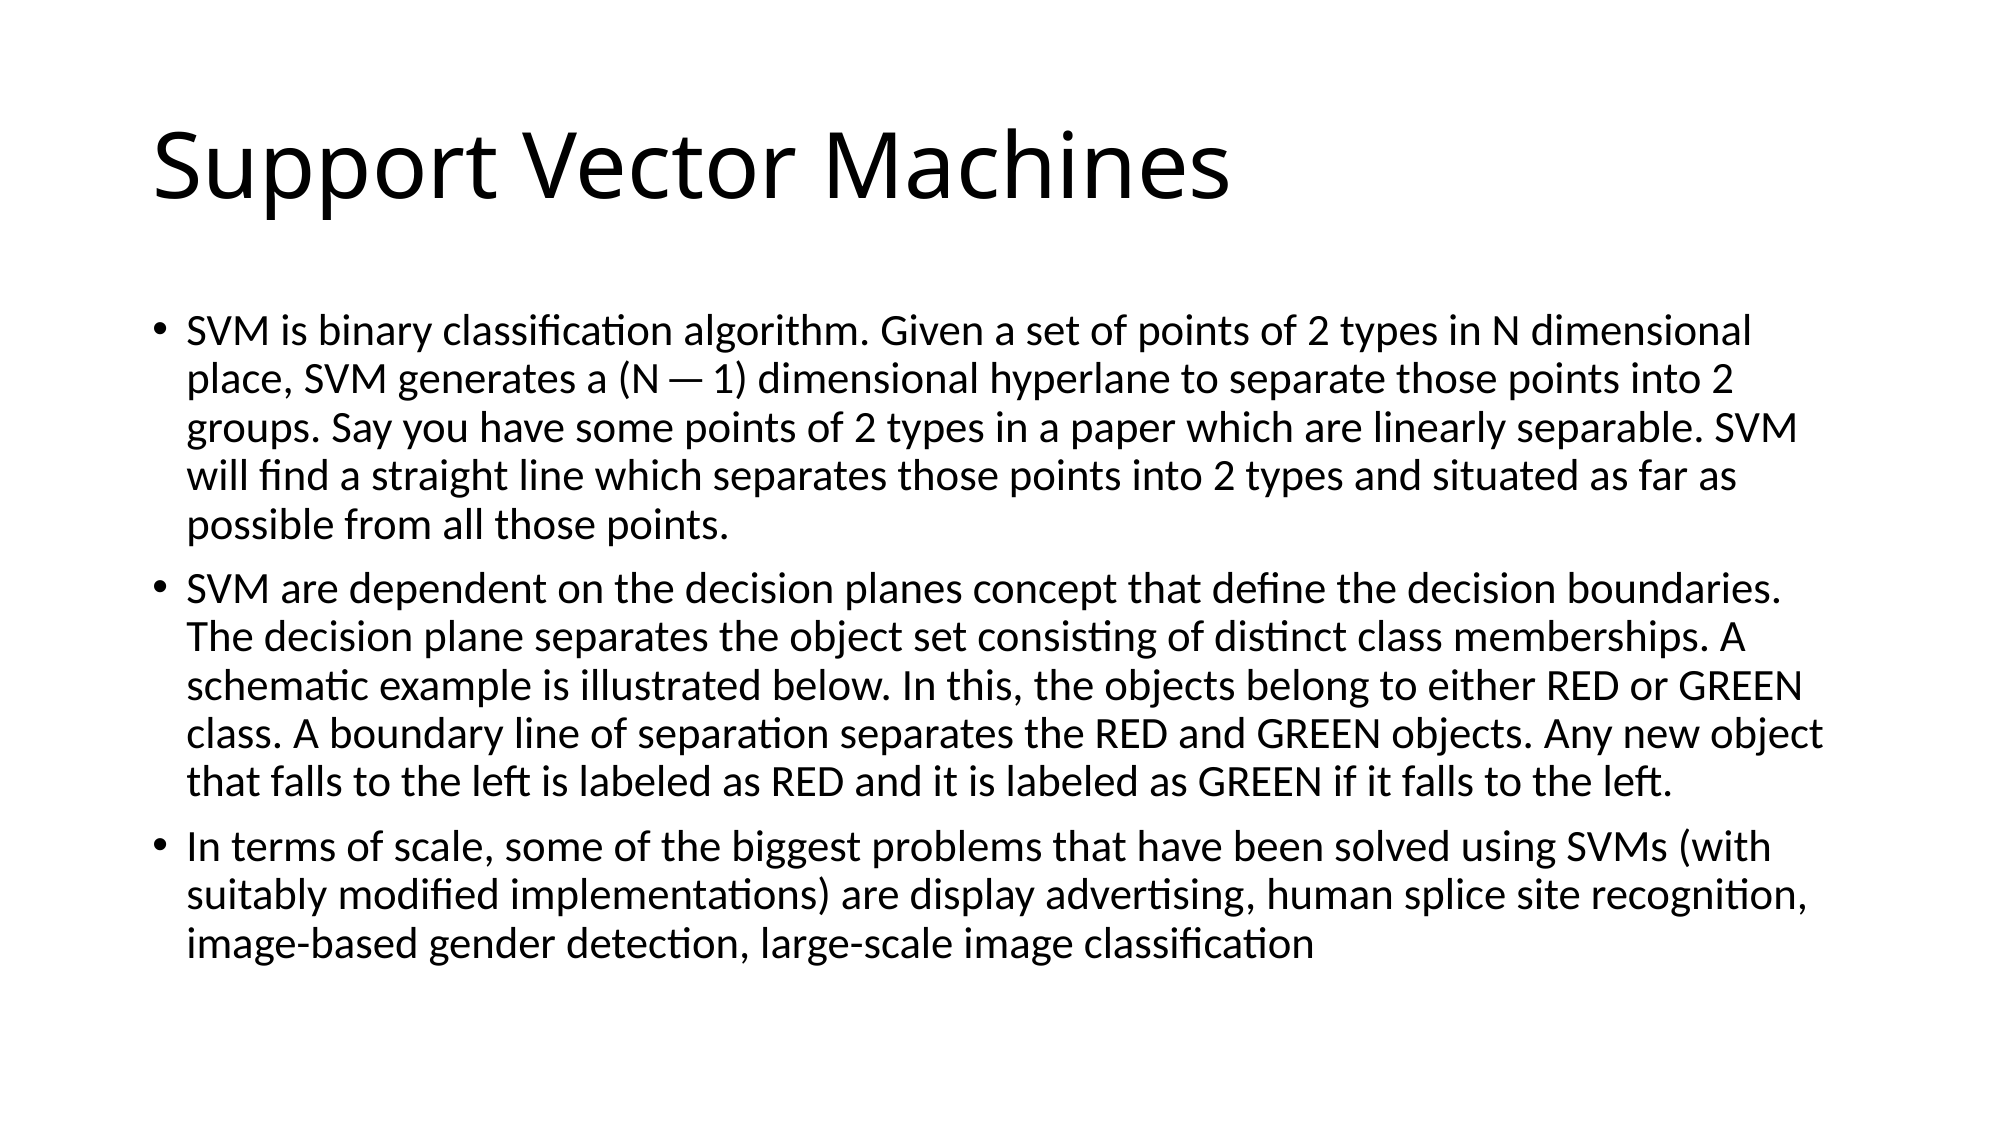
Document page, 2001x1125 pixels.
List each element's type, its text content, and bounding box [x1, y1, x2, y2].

title Support Vector Machines [137, 59, 1863, 278]
list SVM is binary classification algorithm. Given a set of points of 2 types in N dimensional place, SVM generates a (N — 1) dimensional hyperlane to separate those points into 2 groups. Say you have some points of 2 types in a paper which are linearly separable. SVM will find a straight line which separates those points into 2 types and situated as far as possible from all those points. SVM are dependent on the decision planes concept that define the decision boundaries. The decision plane separates the object set consisting of distinct class memberships. A schematic example is illustrated below. In this, the objects belong to either RED or GREEN class. A boundary line of separation separates the RED and GREEN objects. Any new object that falls to the left is labeled as RED and it is labeled as GREEN if it falls to the left. In terms of scale, some of the biggest problems that have been solved using SVMs (with suitably modified implementations) are display advertising, human splice site recognition, image-based gender detection, large-scale image classification [137, 299, 1863, 1014]
